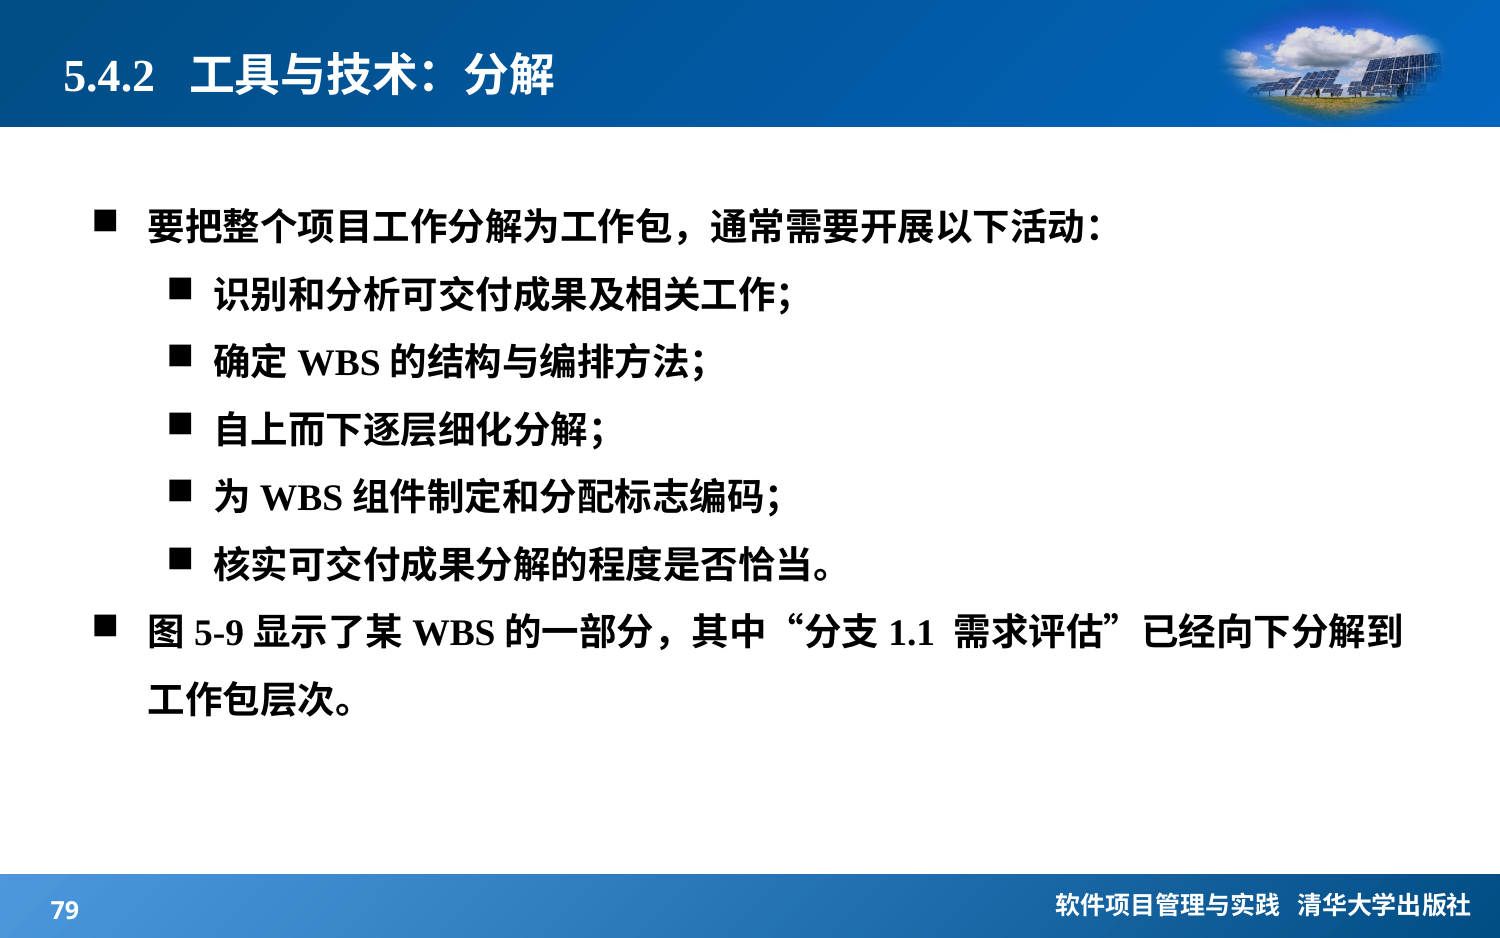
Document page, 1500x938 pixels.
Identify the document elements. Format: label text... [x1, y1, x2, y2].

text_box 要把整个项目工作分解为工作包，通常需要开展以下活动： 识别和分析可交付成果及相关工作； 确定WBS的结构与编排方法； 自上而下逐层细化分解； 为WBS组件制定和分配标志编码； 核实可交付成果分解的程度是否恰当。 图5-9显示了某WBS的一部分，其中“分支1.1 需求评估”已经向下分解到工作包层次。 [76, 173, 1424, 759]
picture [1233, 6, 1433, 113]
title 5.4.2 工具与技术：分解 [48, 19, 1005, 127]
